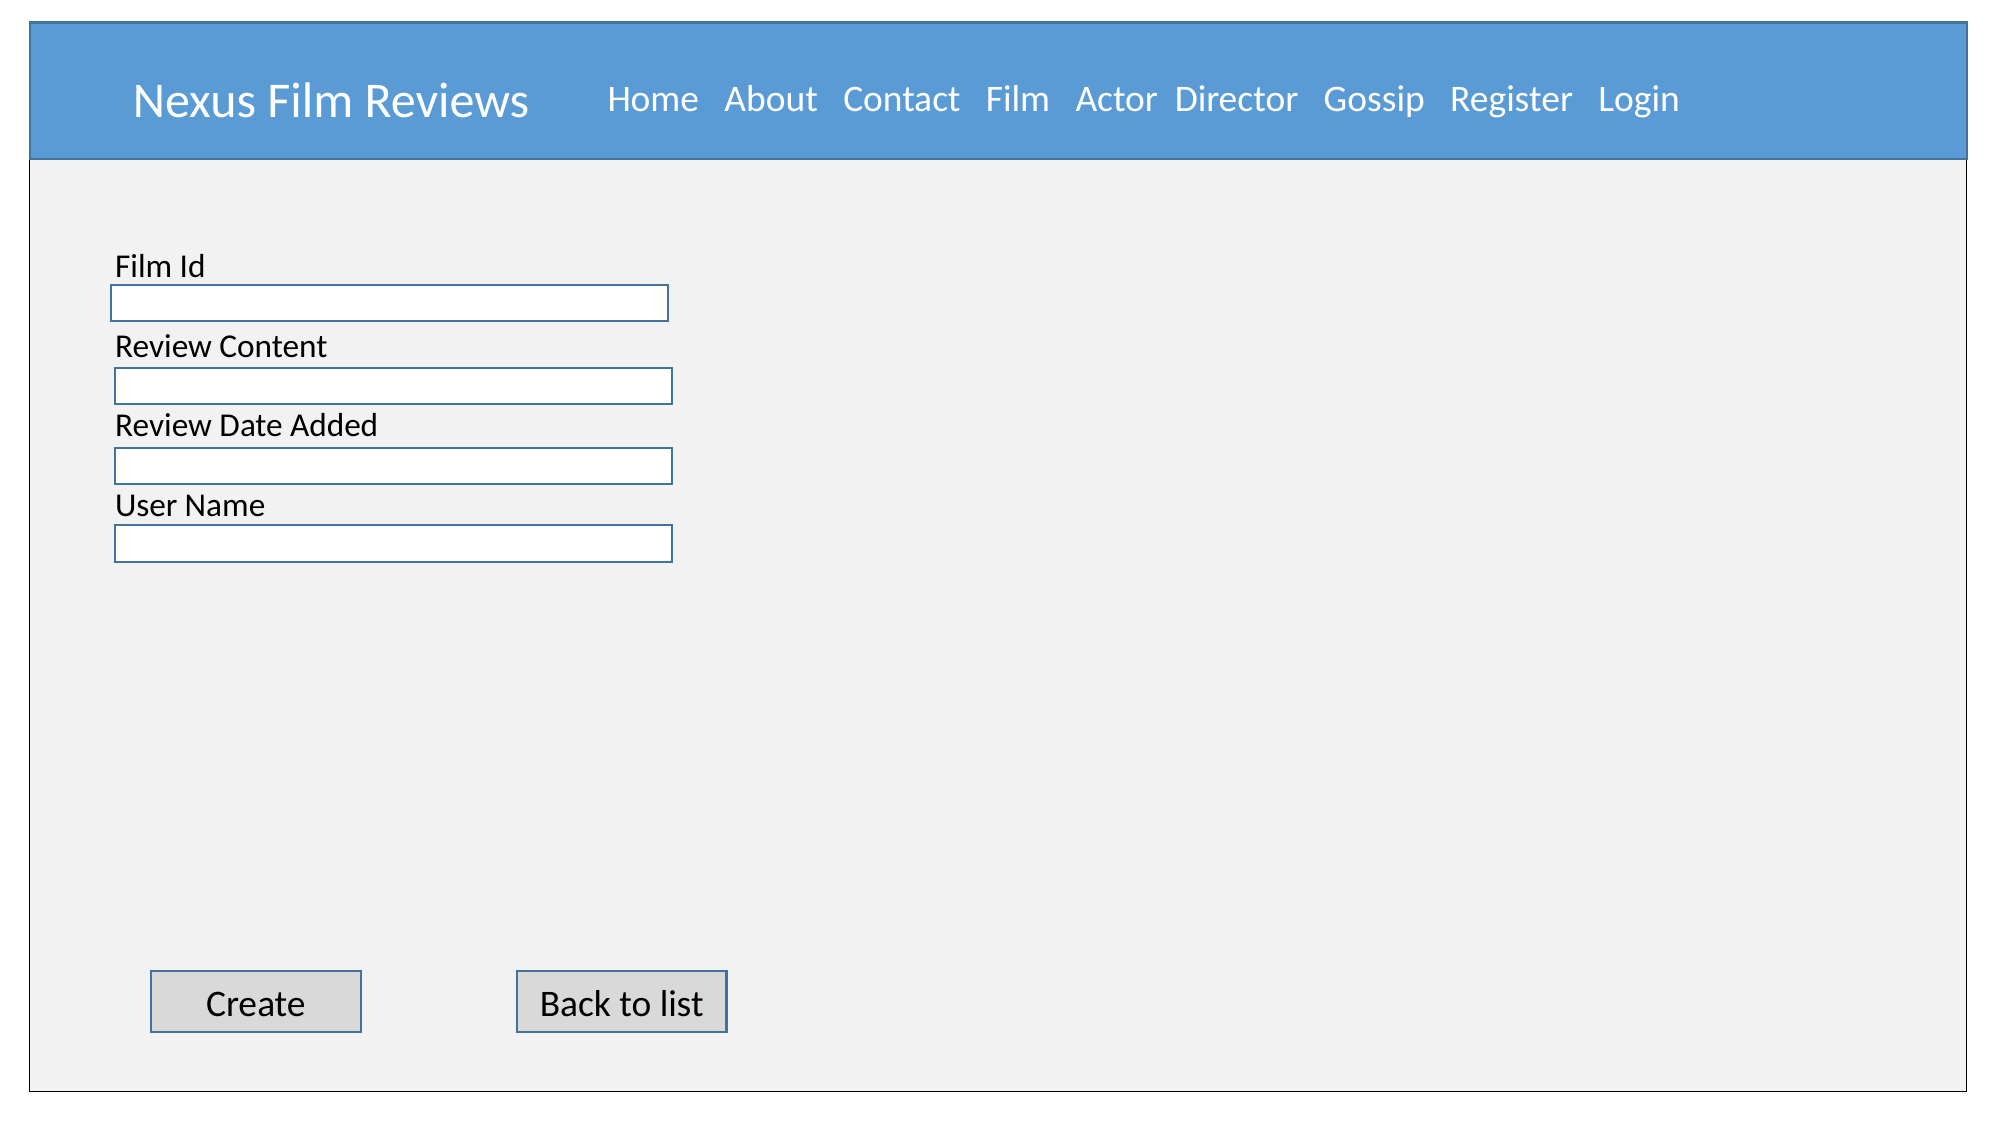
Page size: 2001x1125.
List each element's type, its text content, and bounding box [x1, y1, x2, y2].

text_box Back to list [516, 970, 728, 1033]
text_box Create [150, 970, 362, 1033]
text_box [114, 367, 673, 405]
text_box [29, 21, 1968, 160]
text_box [29, 160, 1967, 1092]
text_box Film Id Review Content Review Date Added User Name [100, 236, 864, 571]
text_box [114, 447, 673, 485]
text_box [110, 284, 669, 322]
text_box [114, 524, 673, 563]
text_box Nexus Film Reviews [118, 60, 644, 136]
text_box Home About Contact Film Actor Director Gossip Register Login [644, 67, 1809, 127]
